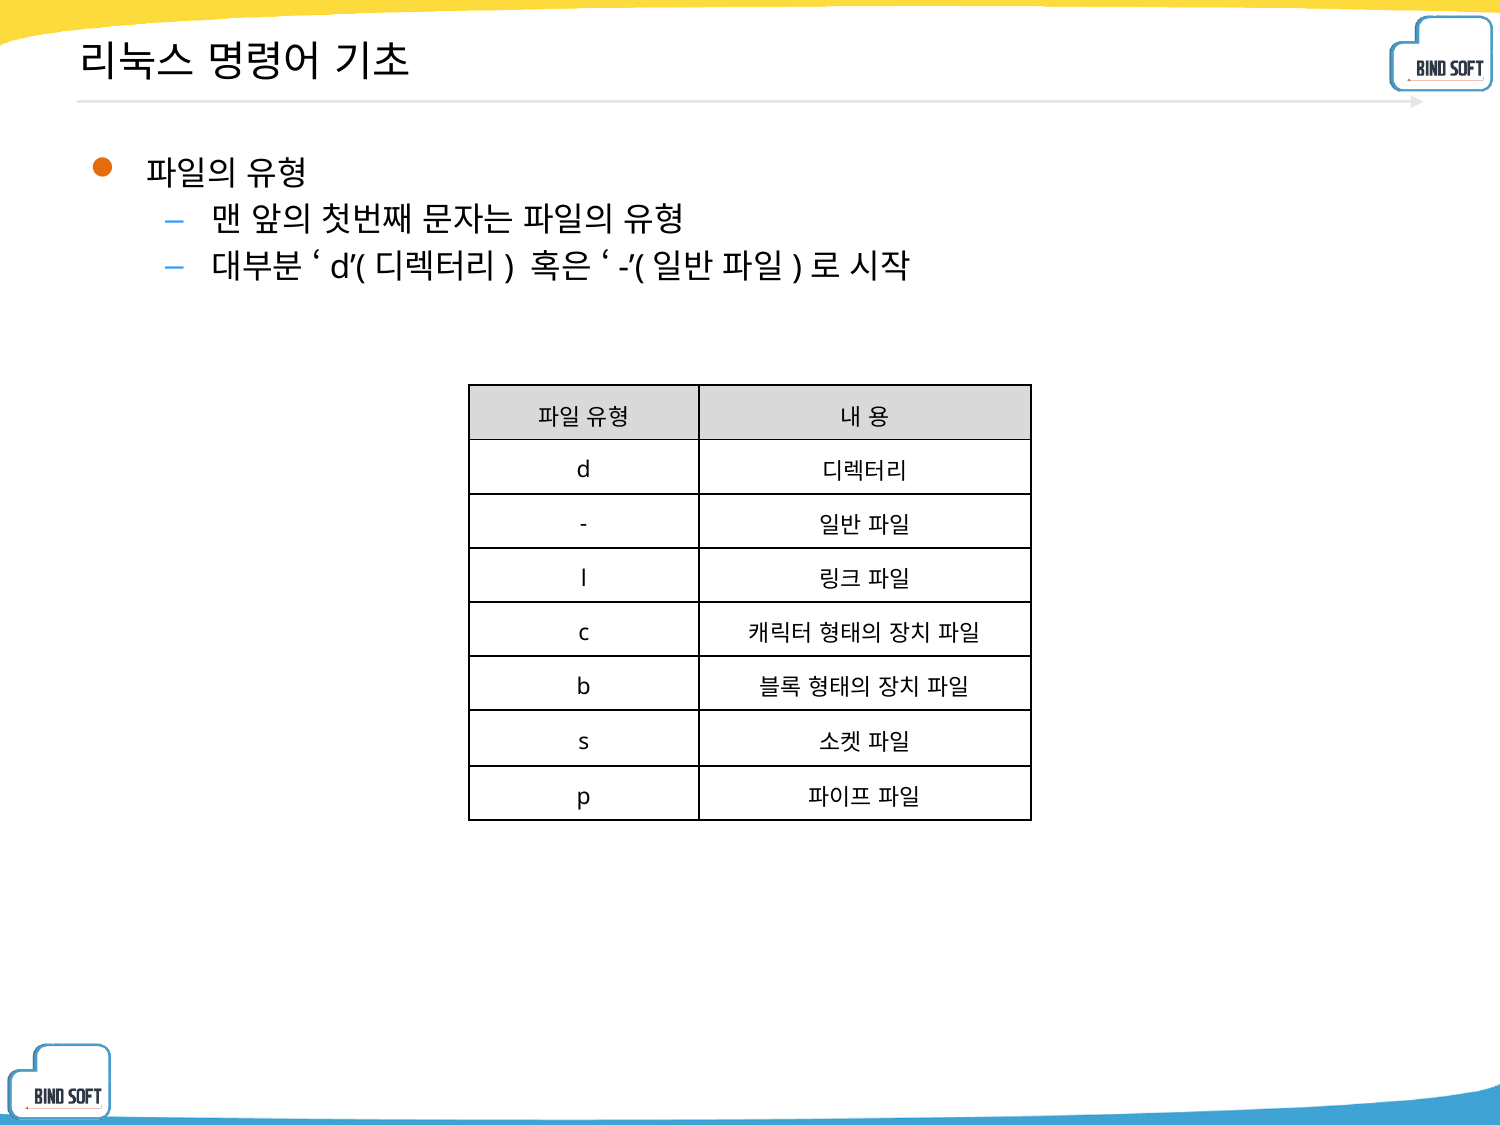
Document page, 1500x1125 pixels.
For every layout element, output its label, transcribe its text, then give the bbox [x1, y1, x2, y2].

picture [0, 0, 1500, 96]
table_cell 디렉터리 [700, 440, 1030, 493]
table_header 파일 유형 [470, 386, 698, 439]
table_cell 블록 형태의 장치 파일 [700, 657, 1030, 709]
table_cell b [470, 657, 698, 709]
table_header 내 용 [700, 386, 1030, 439]
picture [0, 1003, 1500, 1125]
table_cell 링크 파일 [700, 549, 1030, 601]
table_cell 캐릭터 형태의 장치 파일 [700, 603, 1030, 655]
list 파일의 유형 맨 앞의 첫번째 문자는 파일의 유형 대부분 ‘d’(디렉터리) 혹은 ‘-’(일반 파일)로 시작 [75, 144, 1425, 1047]
table_cell - [470, 495, 698, 547]
table_cell 파이프 파일 [700, 767, 1030, 819]
table_cell p [470, 767, 698, 819]
table_cell d [470, 440, 698, 493]
table_cell 소켓 파일 [700, 711, 1030, 765]
table_cell l [470, 549, 698, 601]
table_cell c [470, 603, 698, 655]
table_cell 일반 파일 [700, 495, 1030, 547]
table_cell s [470, 711, 698, 765]
title 리눅스 명령어 기초 [64, 11, 1436, 108]
